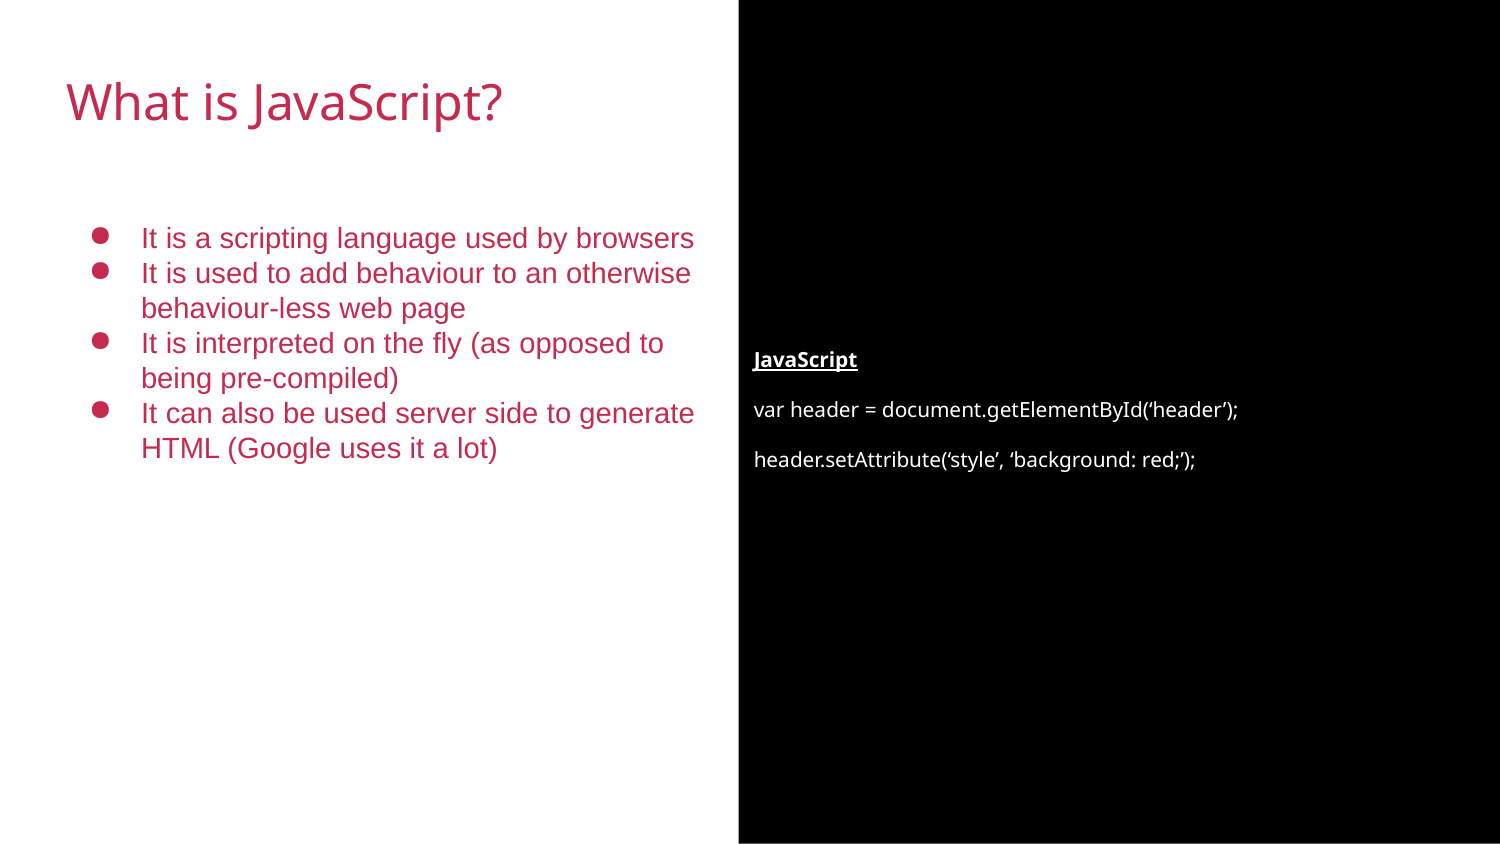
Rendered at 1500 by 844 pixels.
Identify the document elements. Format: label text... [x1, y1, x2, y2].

text_box What is JavaScript? [51, 55, 716, 155]
text_box JavaScript var header = document.getElementById(‘header’); header.setAttribute(‘style’, ‘background: red;’); [738, 0, 1500, 844]
text_box It is a scripting language used by browsers It is used to add behaviour to an otherwise behaviour-less web page It is interpreted on the fly (as opposed to being pre-compiled) It can also be used server side to generate HTML (Google uses it a lot) [51, 204, 716, 808]
